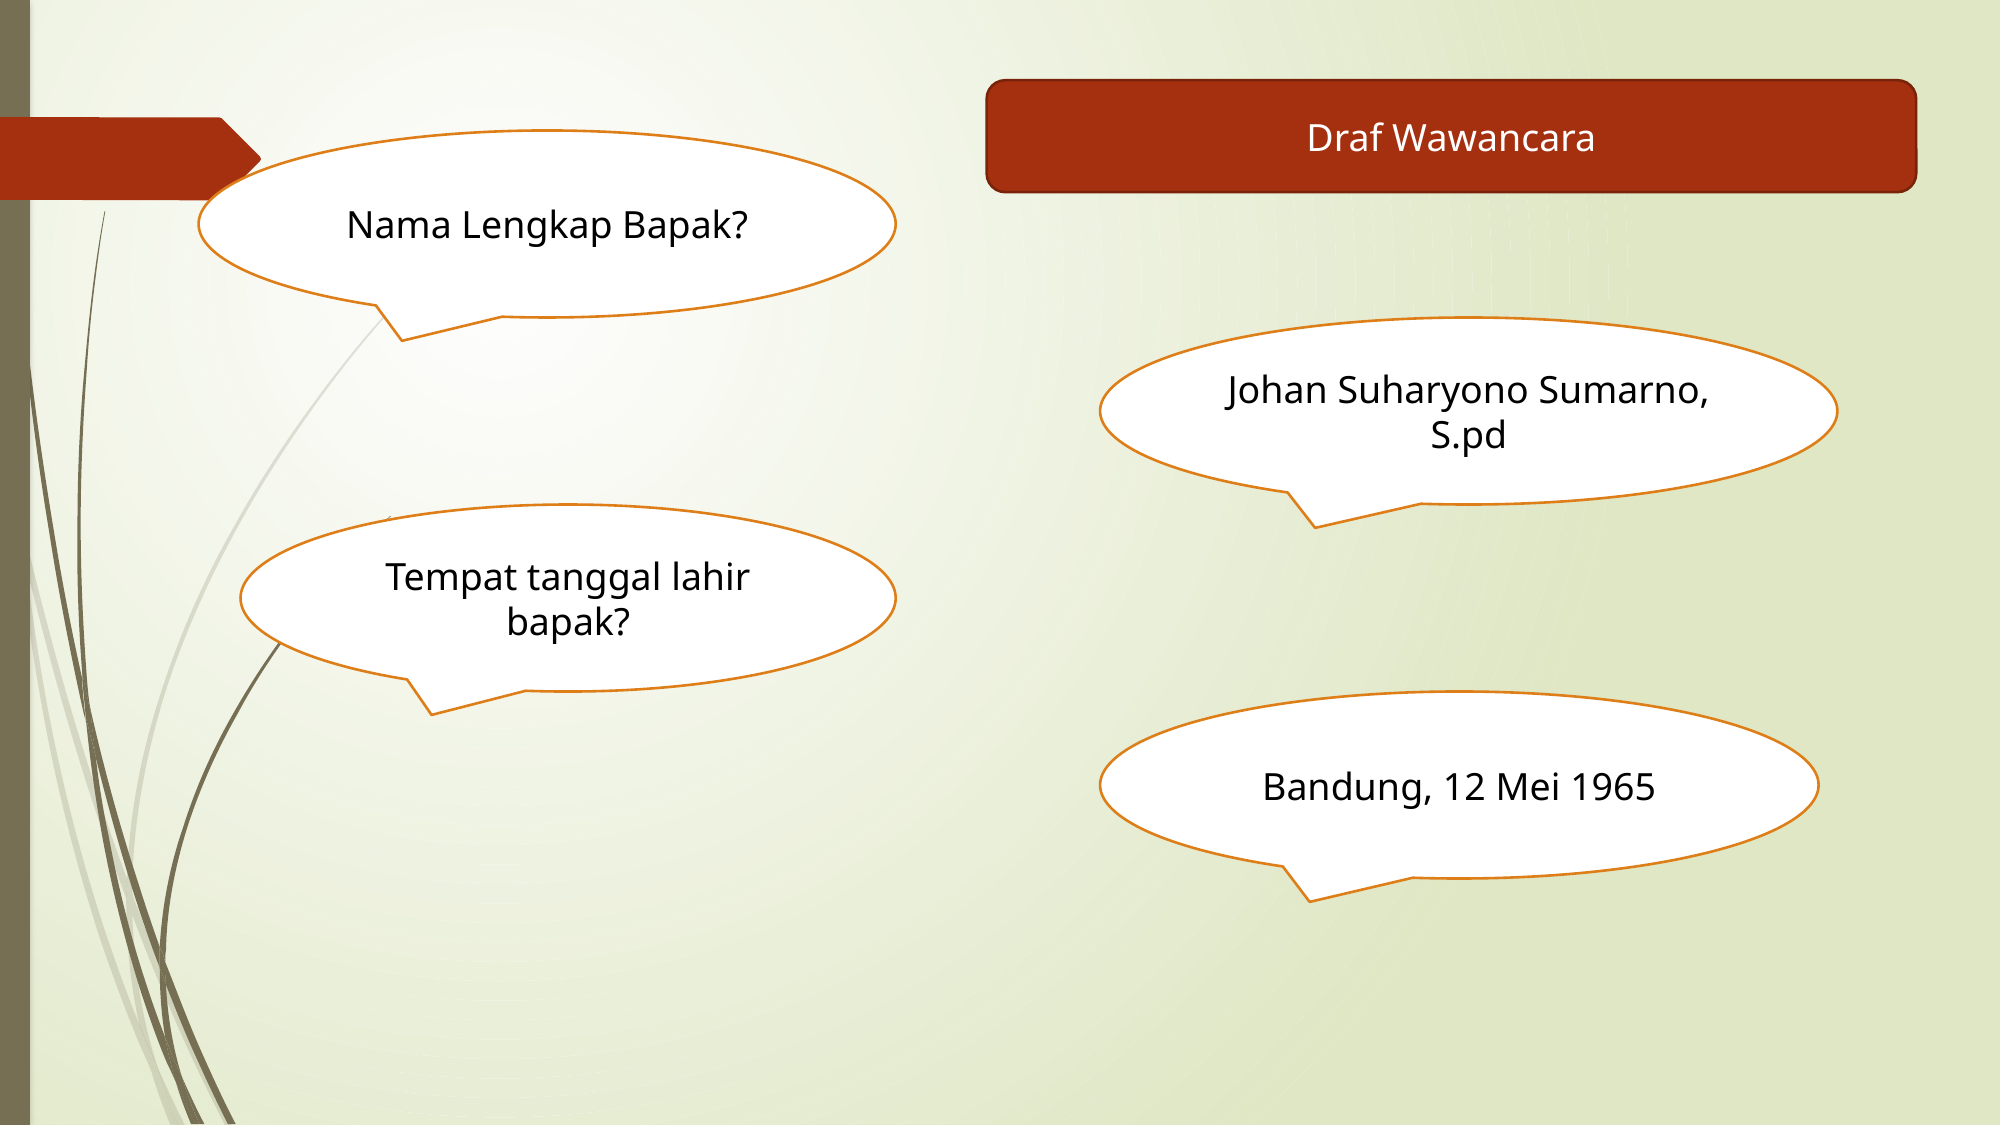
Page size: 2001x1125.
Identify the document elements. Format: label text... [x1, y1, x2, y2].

text_box Bandung, 12 Mei 1965 [1098, 690, 1820, 904]
text_box Tempat tanggal lahir bapak? [239, 503, 897, 717]
text_box Draf Wawancara [985, 78, 1918, 194]
text_box Nama Lengkap Bapak? [197, 129, 897, 343]
text_box Johan Suharyono Sumarno, S.pd [1098, 316, 1839, 530]
